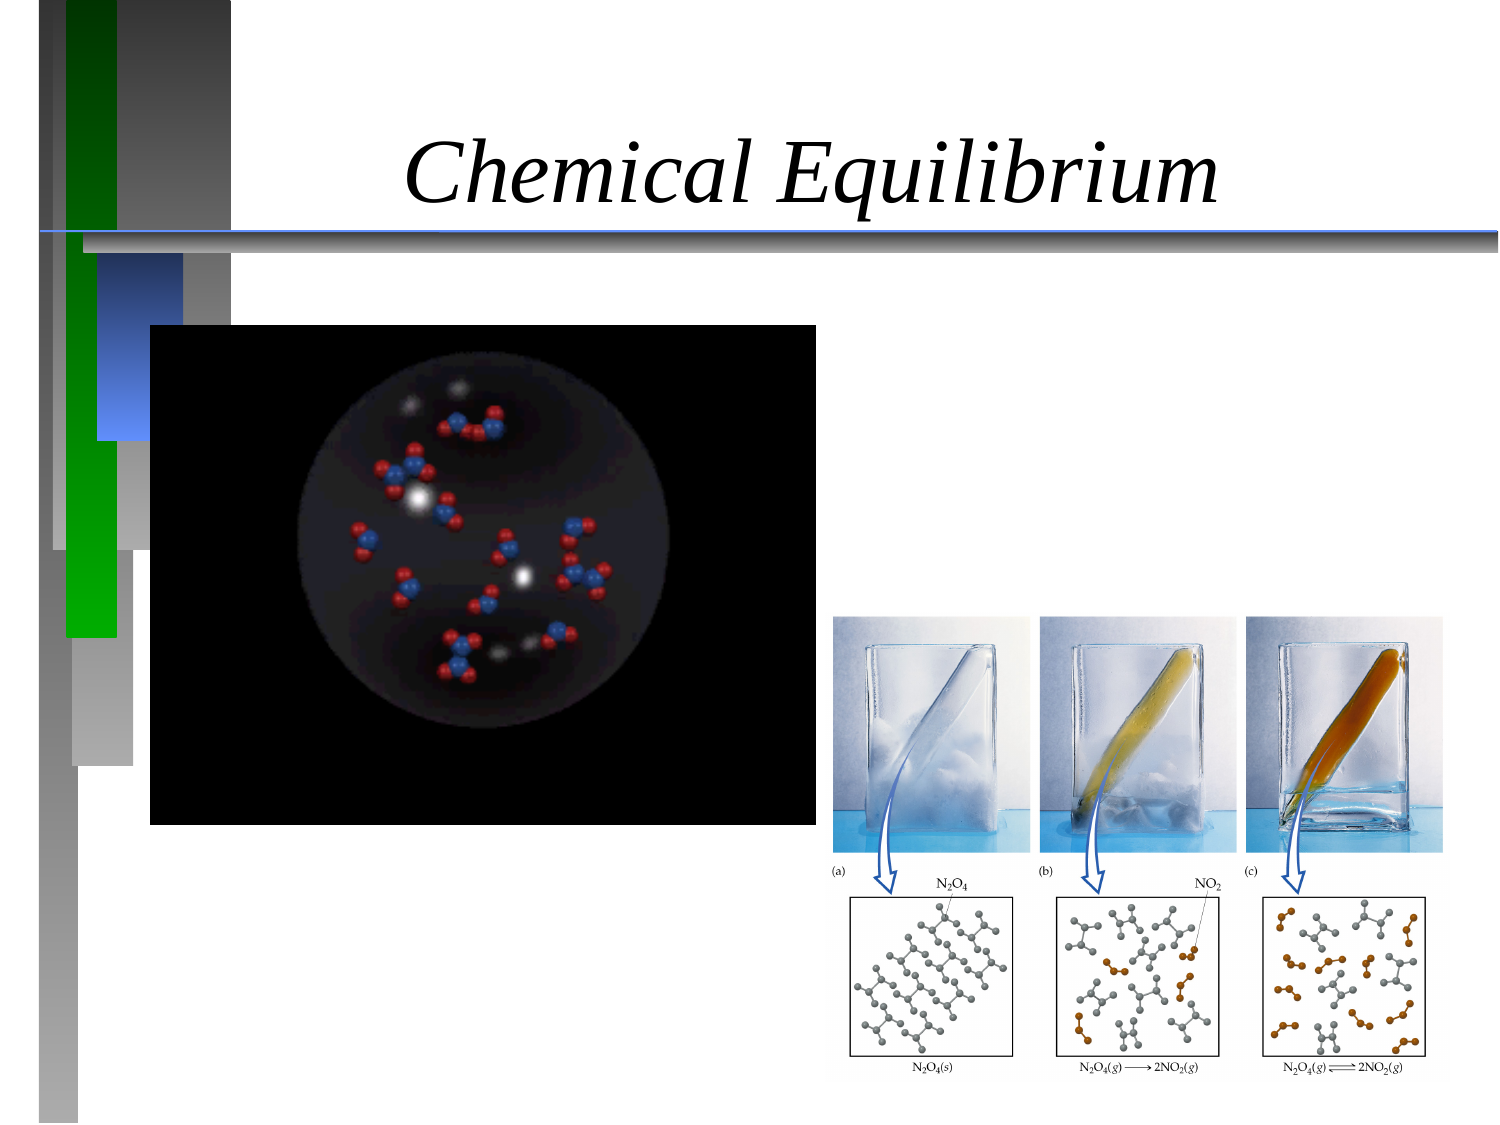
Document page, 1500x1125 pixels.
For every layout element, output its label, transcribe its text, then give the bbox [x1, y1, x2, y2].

title Chemical Equilibrium [174, 36, 1451, 229]
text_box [149, 324, 817, 826]
picture [824, 612, 1451, 1082]
